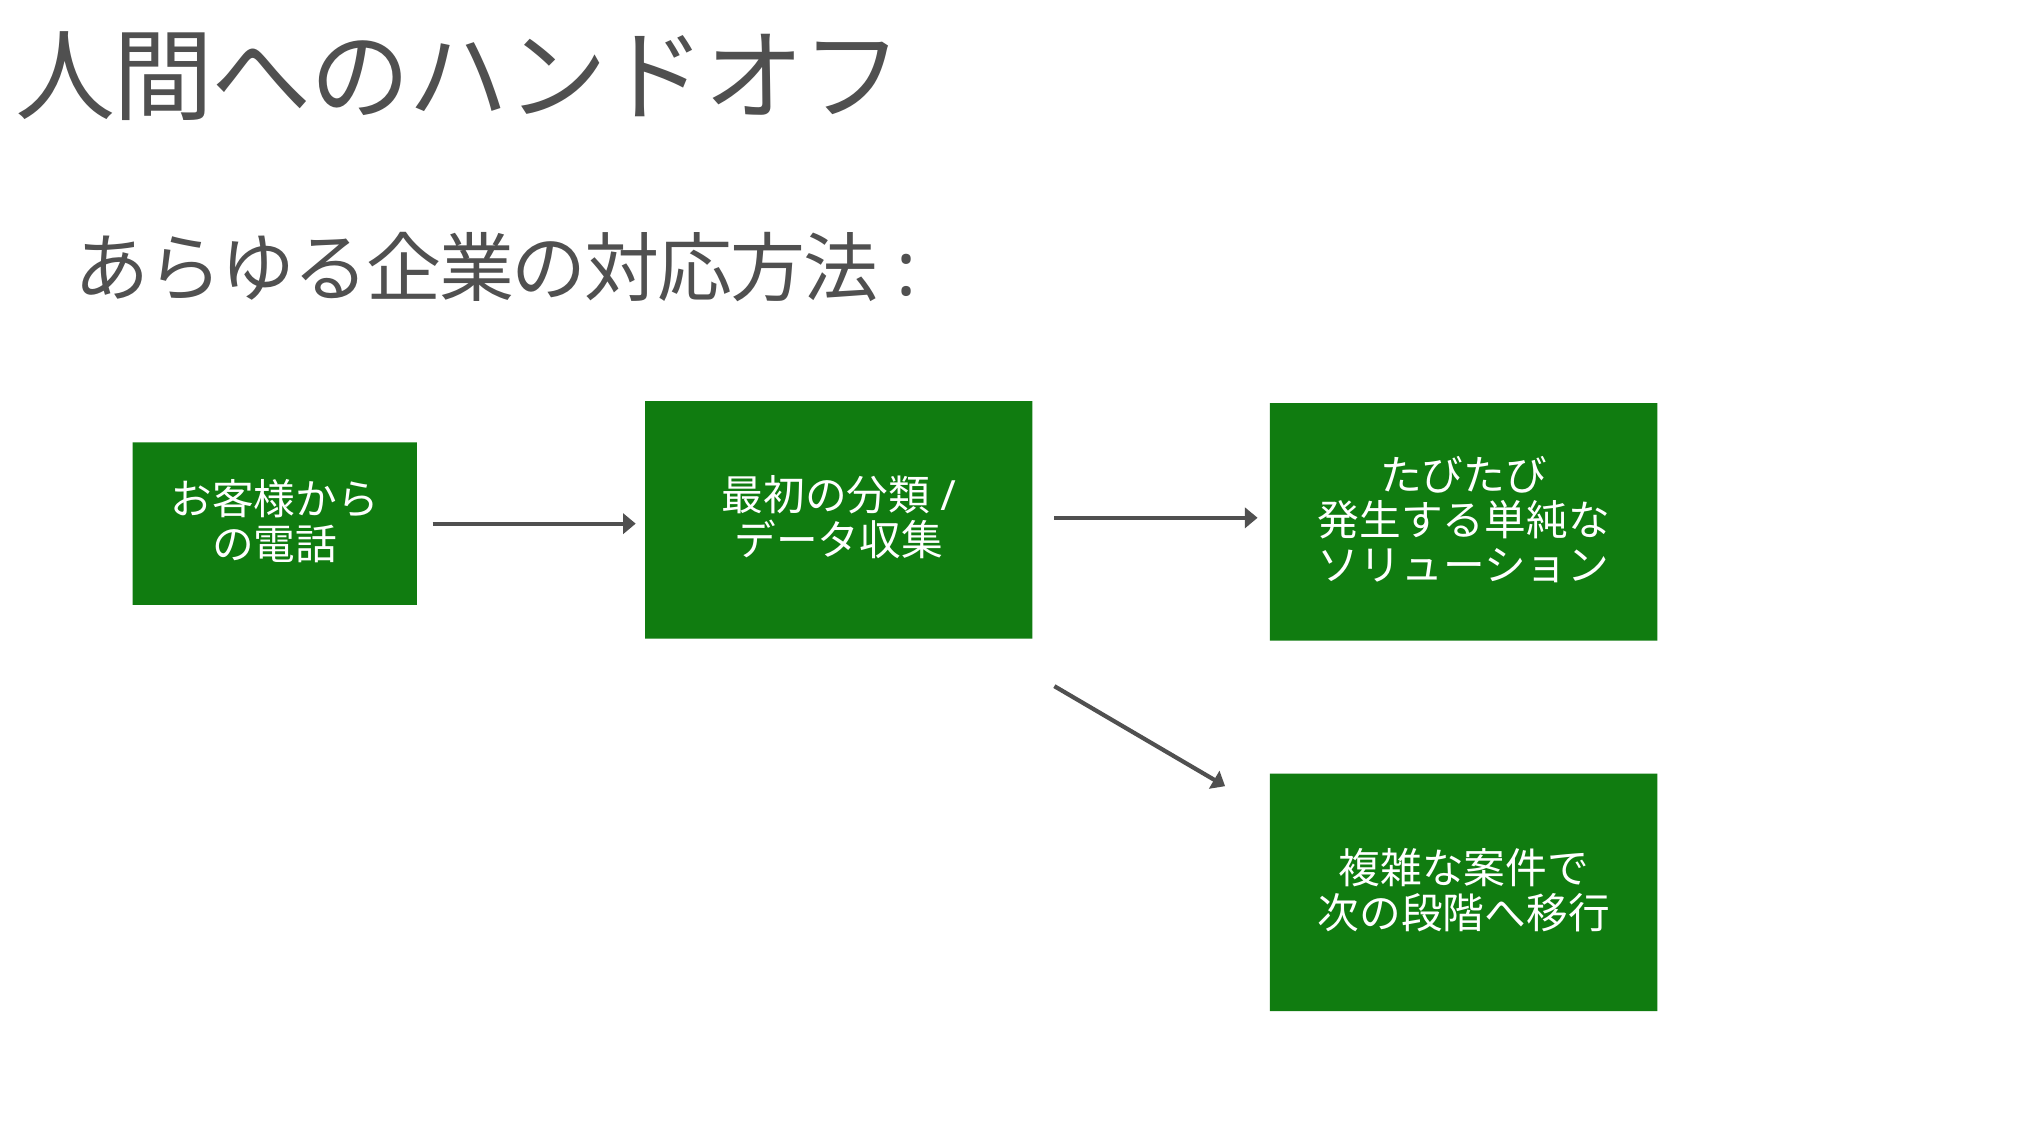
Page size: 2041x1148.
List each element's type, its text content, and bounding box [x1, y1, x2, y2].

text_box お客様からの電話 [132, 442, 418, 606]
title 人間へのハンドオフ [0, 11, 1951, 162]
text_box あらゆる企業の対応方法: [50, 215, 1133, 641]
text_box たびたび 発生する単純な ソリューション [1269, 402, 1658, 641]
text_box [1054, 685, 1226, 787]
text_box 複雑な案件で 次の段階へ移行 [1269, 773, 1658, 1012]
text_box 最初の分類/ データ収集 [644, 400, 1033, 639]
